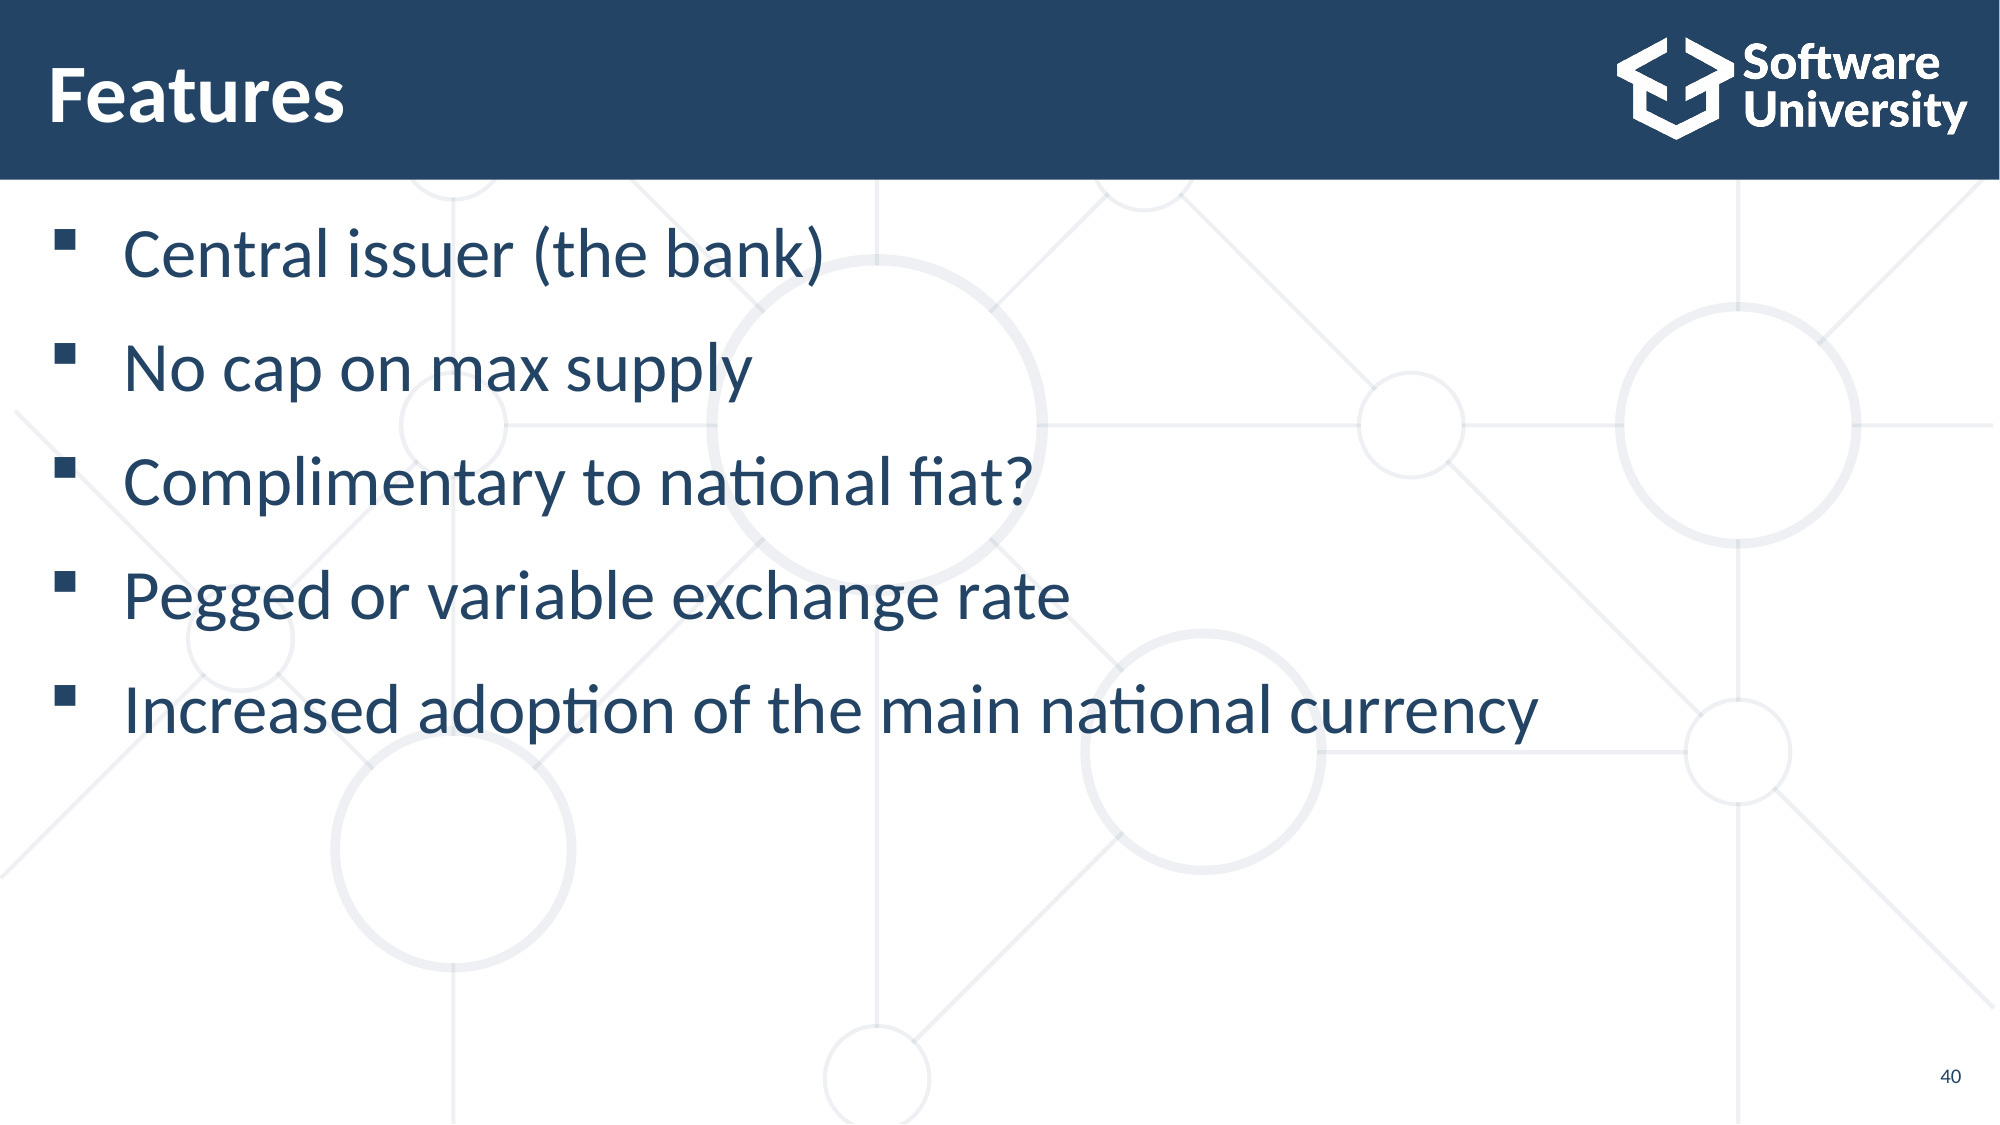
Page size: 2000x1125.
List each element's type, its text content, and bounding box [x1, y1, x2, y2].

picture [1617, 37, 1968, 140]
slide_number 40 [1896, 1049, 1968, 1101]
title Features [31, 16, 1591, 162]
list Central issuer (the bank) No cap on max supply Complimentary to national fiat? Pegged or variable exchange rate Increased adoption of the main national currency [31, 196, 1970, 1050]
